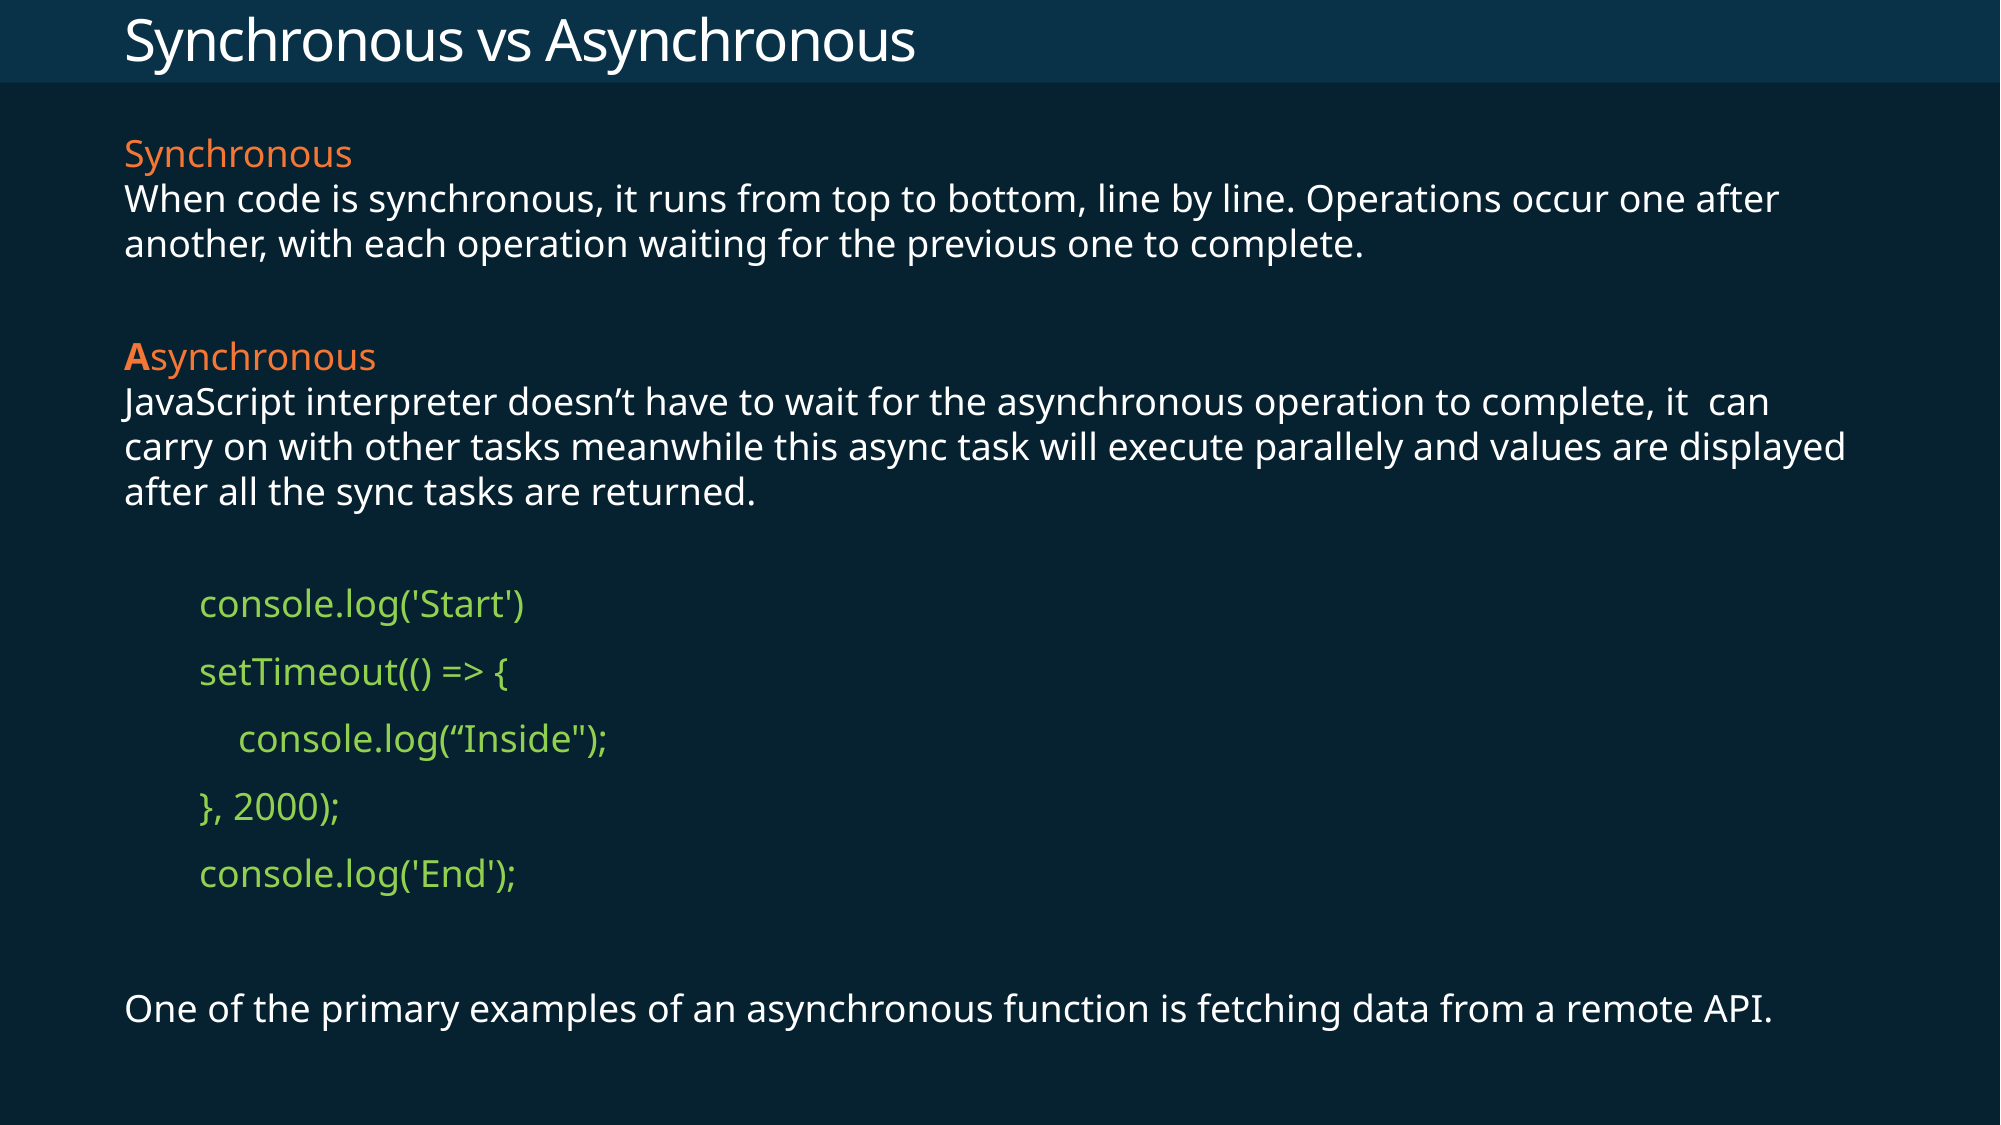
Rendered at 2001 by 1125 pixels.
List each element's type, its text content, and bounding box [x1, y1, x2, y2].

text_box Synchronous When code is synchronous, it runs from top to bottom, line by line. Operations occur one after another, with each operation waiting for the previous one to complete. Asynchronous JavaScript interpreter doesn’t have to wait for the asynchronous operation to complete, it can carry on with other tasks meanwhile this async task will execute parallely and values are displayed after all the sync tasks are returned. console.log('Start') setTimeout(() => { console.log(“Inside"); }, 2000); console.log('End'); One of the primary examples of an asynchronous function is fetching data from a remote API. [109, 100, 1882, 1038]
title Synchronous vs Asynchronous [109, 3, 1545, 83]
